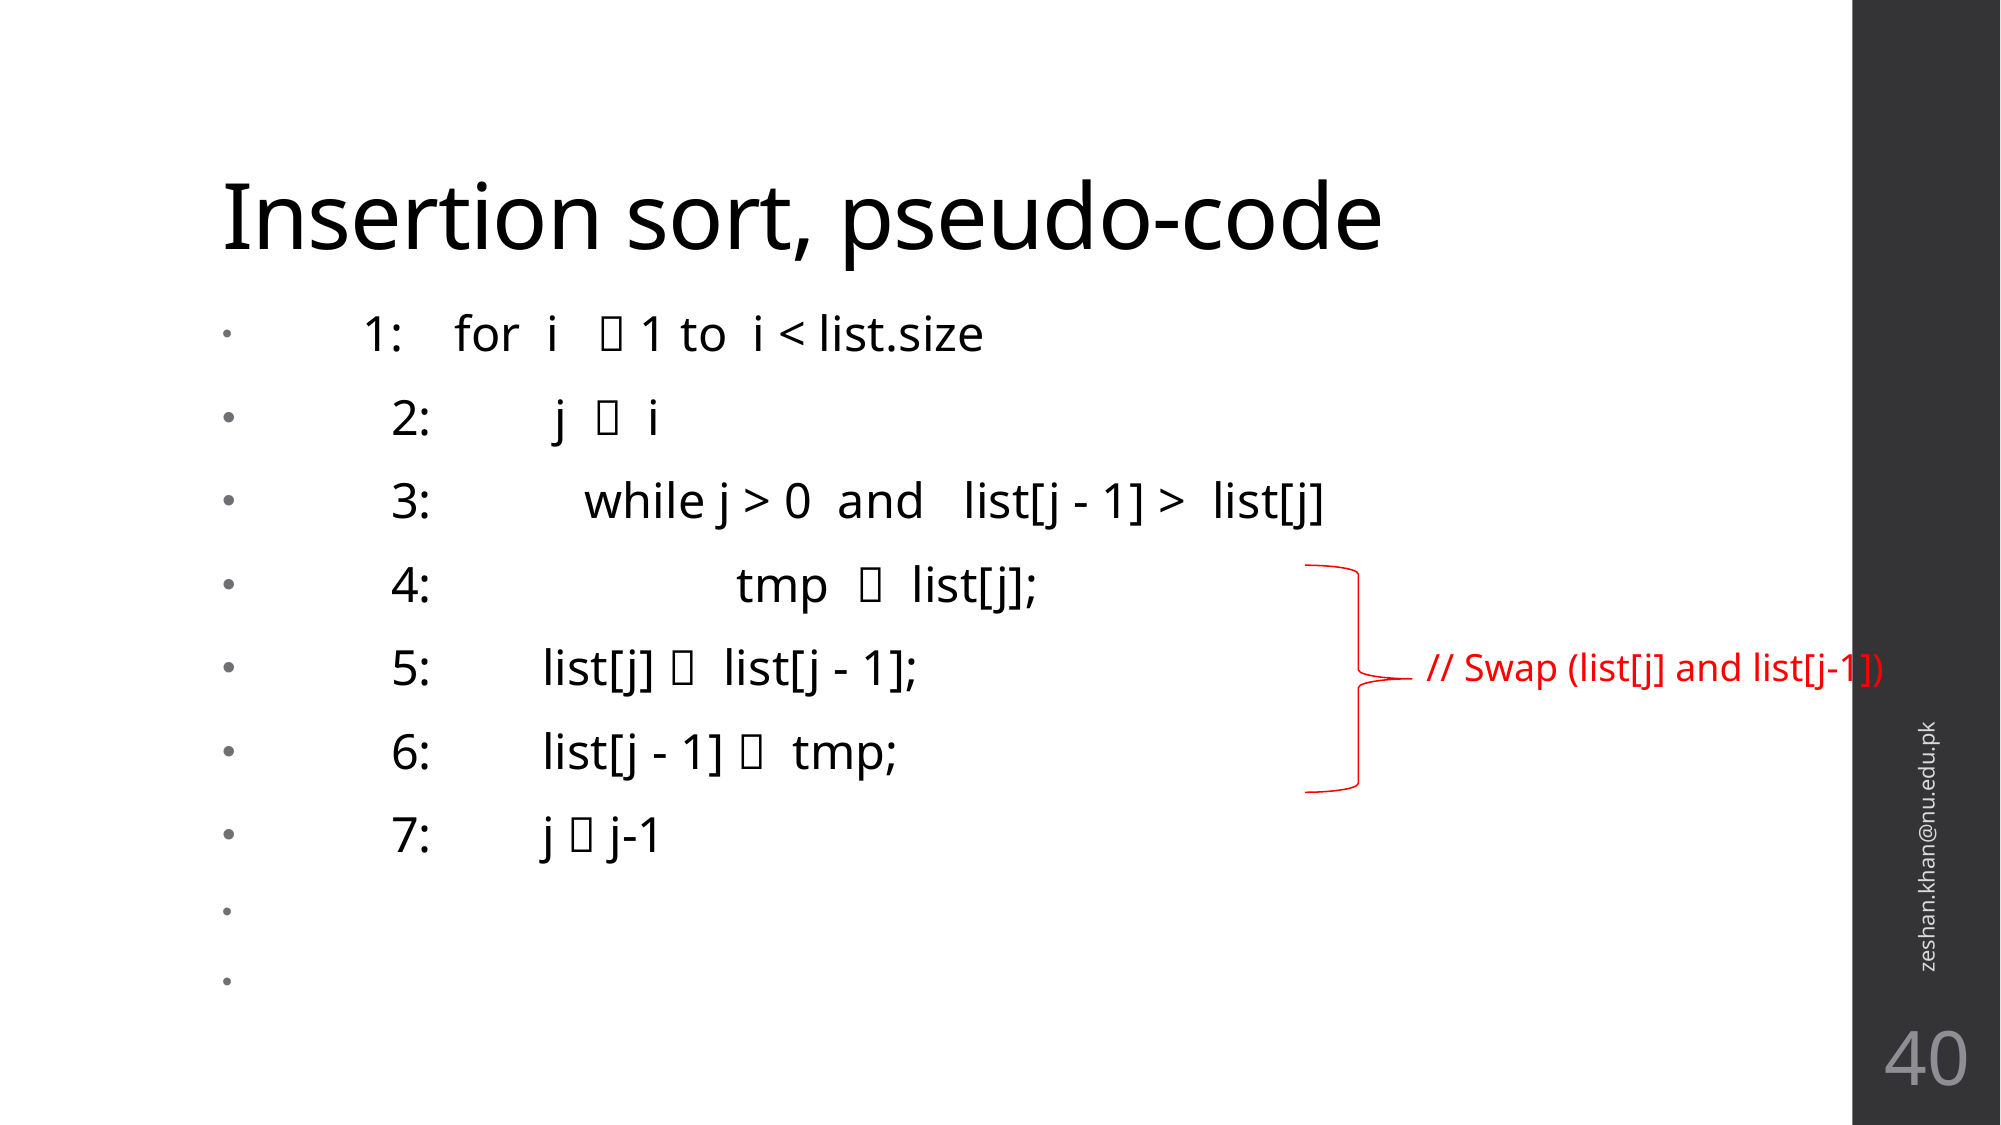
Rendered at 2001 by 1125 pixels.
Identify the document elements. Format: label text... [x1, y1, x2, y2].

list 1: for i  1 to i < list.size 2: j  i 3: while j > 0 and list[j - 1] > list[j] 4: tmp  list[j]; 5: list[j]  list[j - 1]; 6: list[j - 1]  tmp; 7: j  j-1 [206, 299, 1617, 1014]
text_box // Swap (list[j] and list[j-1]) [1411, 636, 1897, 697]
slide_number 40 [1852, 1012, 2000, 1110]
title Insertion sort, pseudo-code [206, 60, 1797, 278]
footer zeshan.khan@nu.edu.pk [1897, 400, 1958, 988]
text_box [1304, 564, 1411, 794]
